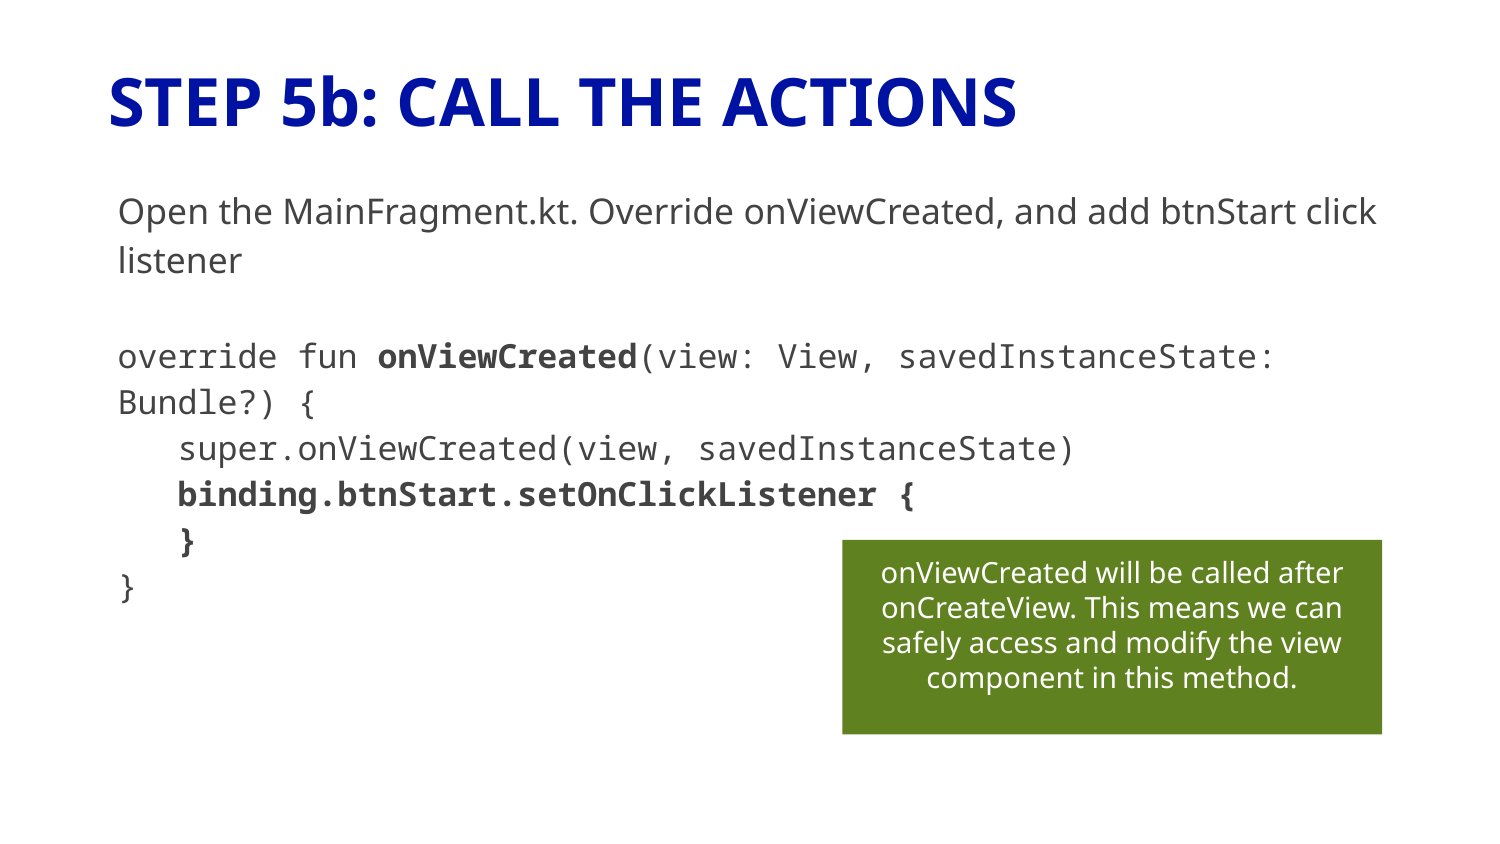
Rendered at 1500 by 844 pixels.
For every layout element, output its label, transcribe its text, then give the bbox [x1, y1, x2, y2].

title STEP 5b: CALL THE ACTIONS [93, 64, 1155, 135]
subtitle onViewCreated will be called after onCreateView. This means we can safely access and modify the view component in this method. [842, 539, 1383, 735]
subtitle Open the MainFragment.kt. Override onViewCreated, and add btnStart click listener override fun onViewCreated(view: View, savedInstanceState: Bundle?) { super.onViewCreated(view, savedInstanceState) binding.btnStart.setOnClickListener { } } [102, 167, 1406, 747]
